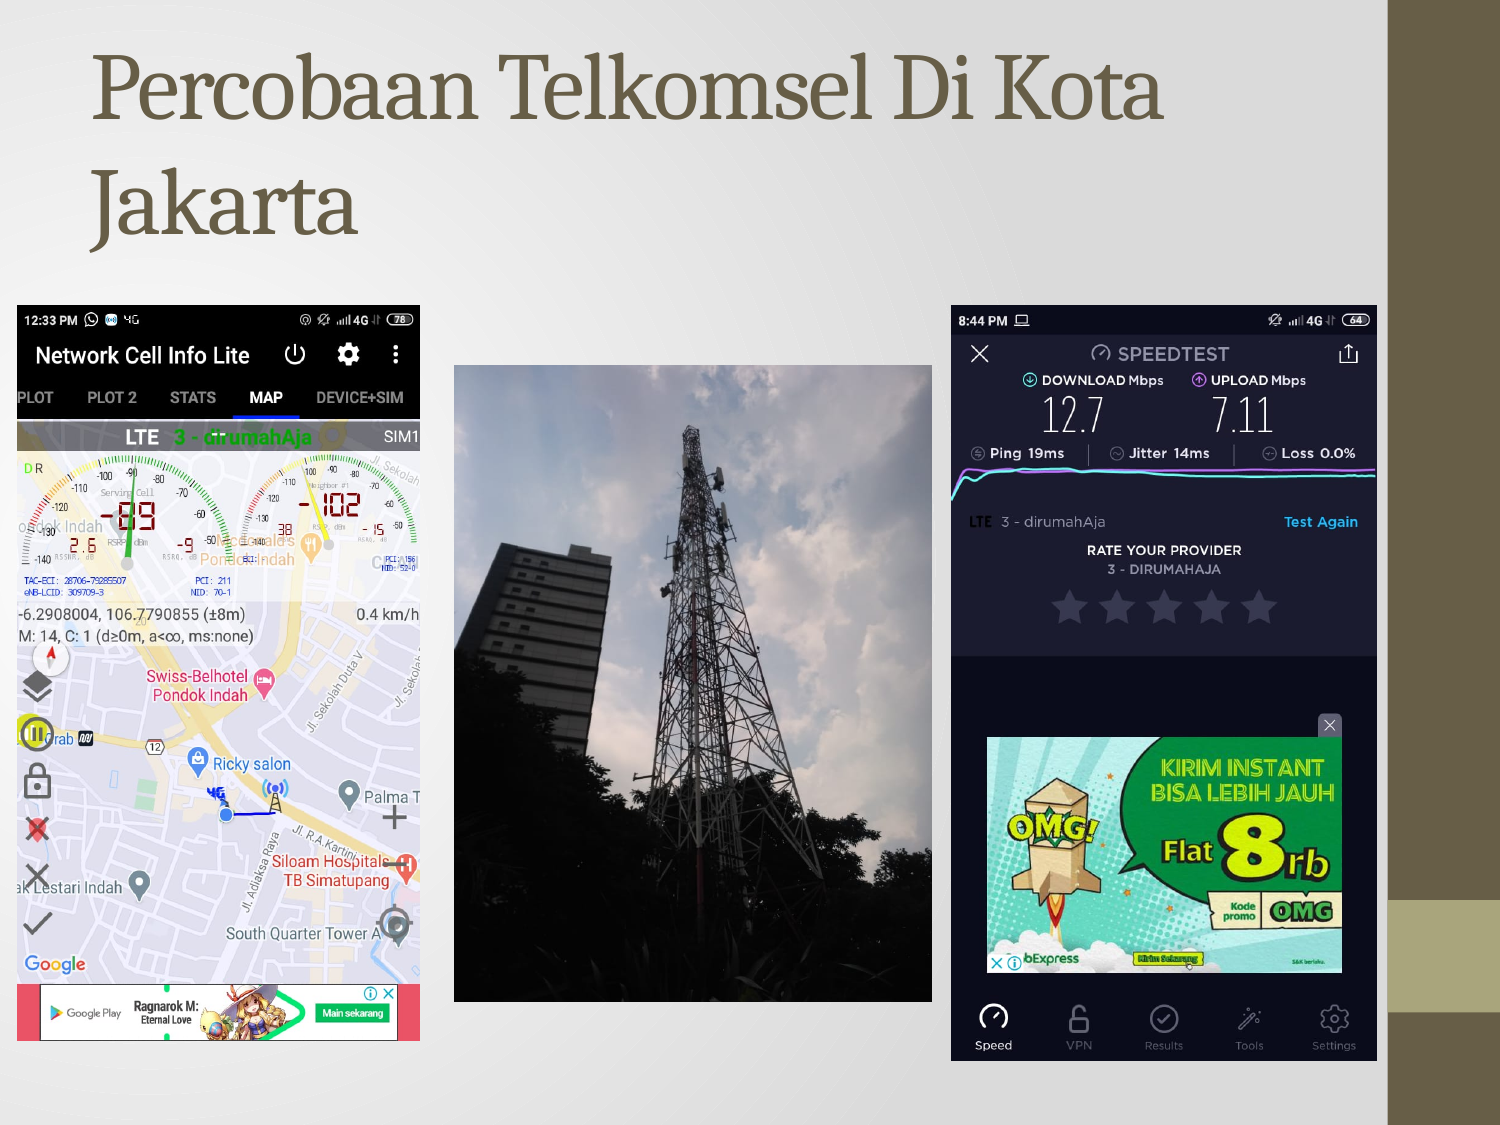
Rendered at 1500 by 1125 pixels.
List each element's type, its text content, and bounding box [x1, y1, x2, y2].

title Percobaan Telkomsel Di Kota Jakarta [75, 45, 1325, 233]
picture [951, 305, 1377, 1062]
picture [17, 305, 420, 1041]
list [454, 364, 933, 1002]
